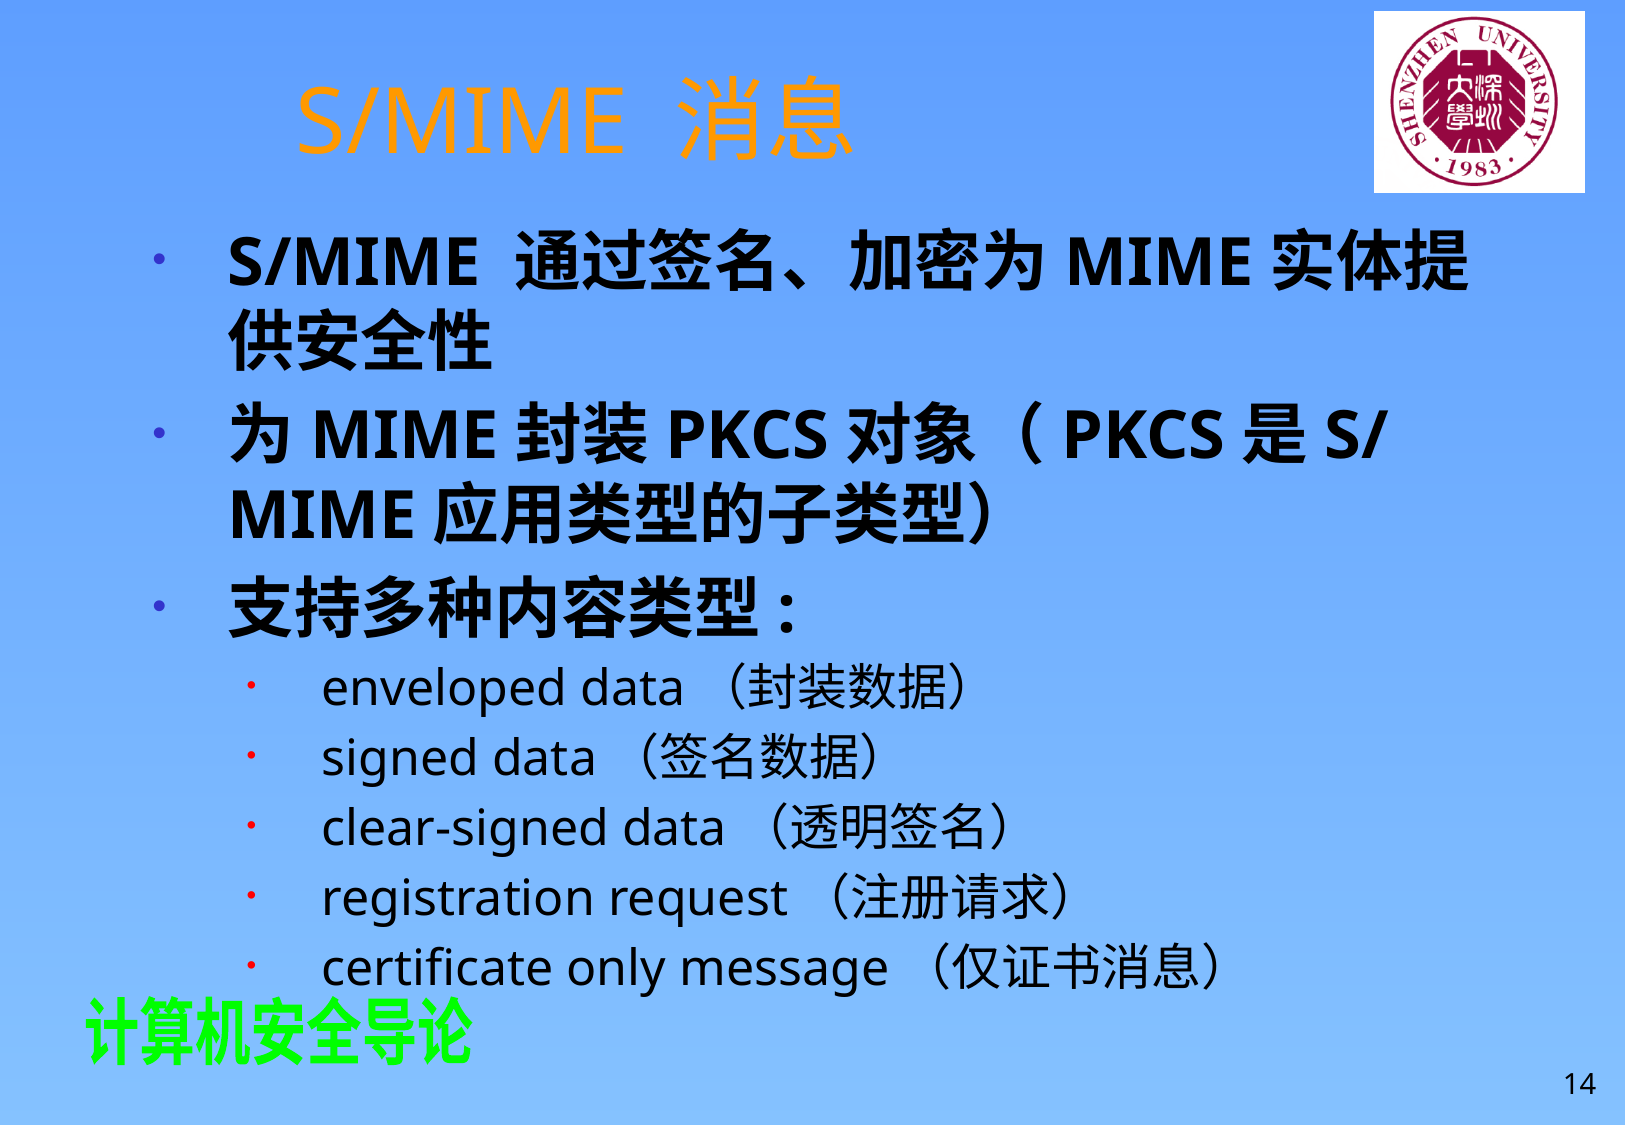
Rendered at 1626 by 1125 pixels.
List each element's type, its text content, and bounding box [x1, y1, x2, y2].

list S/MIME 通过签名、加密为MIME实体提供安全性 为MIME封装PKCS对象（PKCS是S/MIME应用类型的子类型） 支持多种内容类型: enveloped data（封装数据） signed data（签名数据） clear-signed data（透明签名） registration request（注册请求） certificate only message（仅证书消息） [137, 211, 1488, 1012]
picture [1374, 11, 1585, 193]
title S/MIME 消息 [280, 54, 1300, 180]
slide_number 14 [1438, 1062, 1612, 1113]
